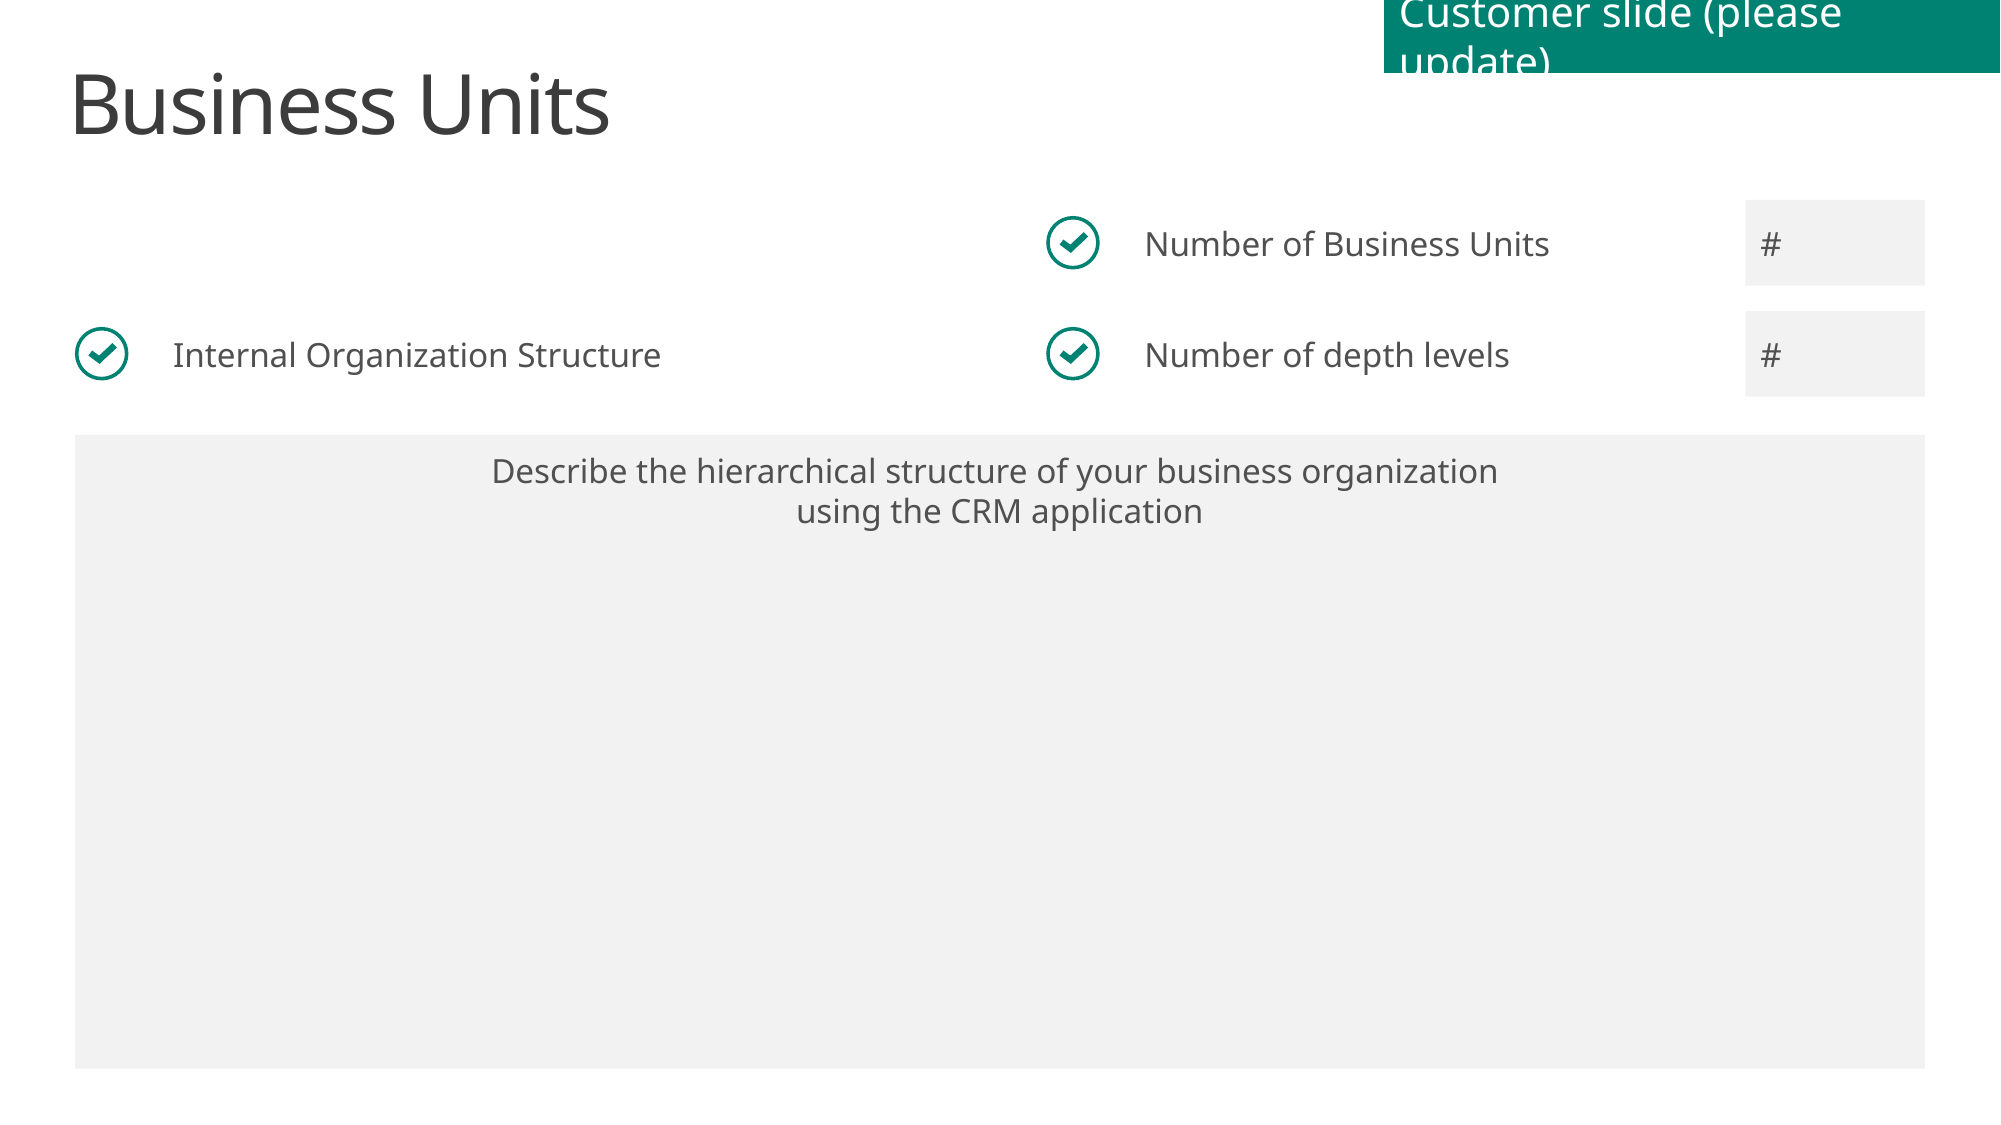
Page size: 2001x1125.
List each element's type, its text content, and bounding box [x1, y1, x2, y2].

text_box # [1745, 199, 1926, 286]
text_box # [1745, 310, 1926, 397]
text_box Describe the hierarchical structure of your business organization using the CRM application [74, 434, 1926, 1070]
text_box Customer slide (please update) [1383, 0, 2000, 74]
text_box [1045, 326, 1100, 381]
text_box Number of Business Units [1053, 199, 1745, 286]
text_box Number of depth levels [1053, 310, 1745, 397]
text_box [1045, 215, 1100, 270]
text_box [74, 326, 129, 381]
text_box Internal Organization Structure [82, 310, 796, 397]
title Business Units [44, 47, 1957, 196]
